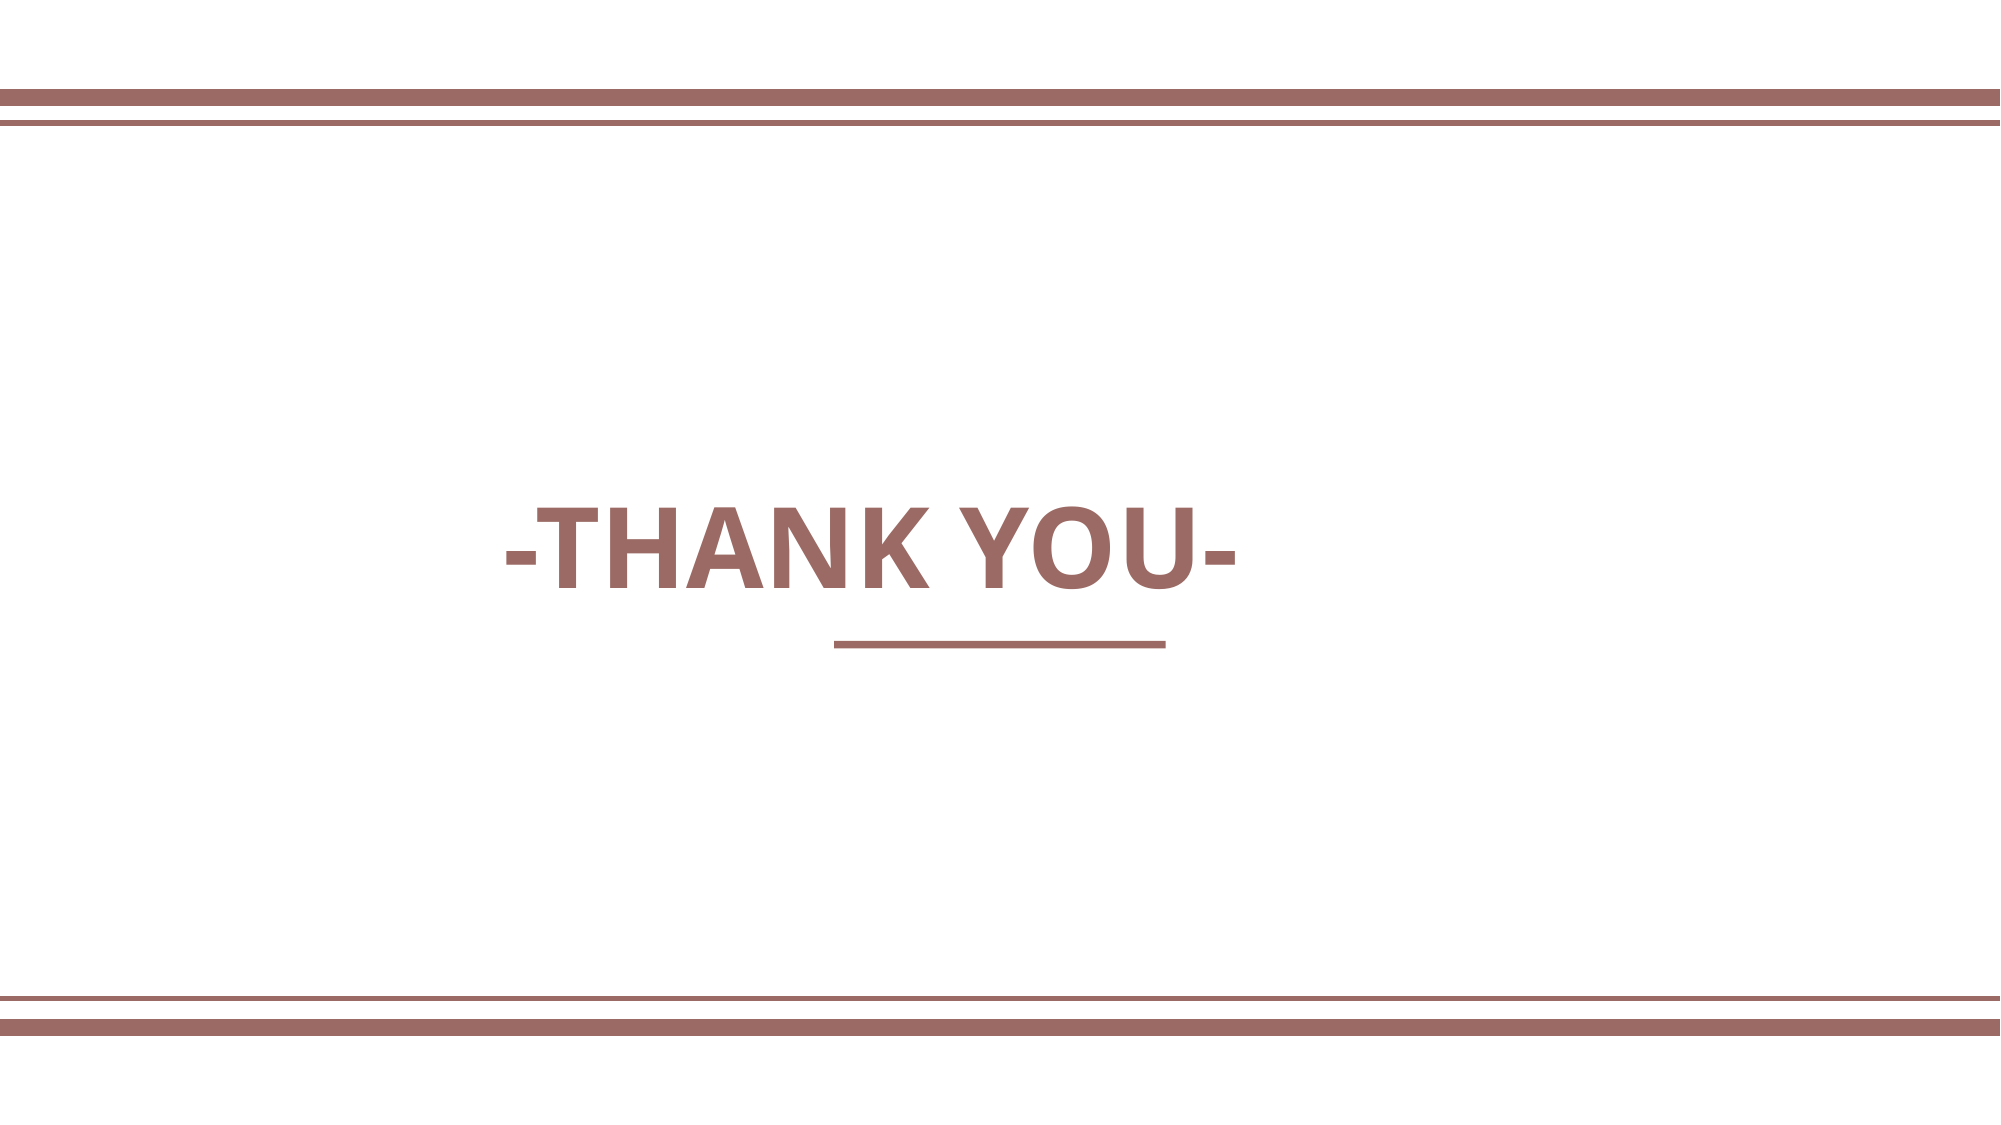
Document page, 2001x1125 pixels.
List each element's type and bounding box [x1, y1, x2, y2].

text_box [0, 97, 2000, 1028]
